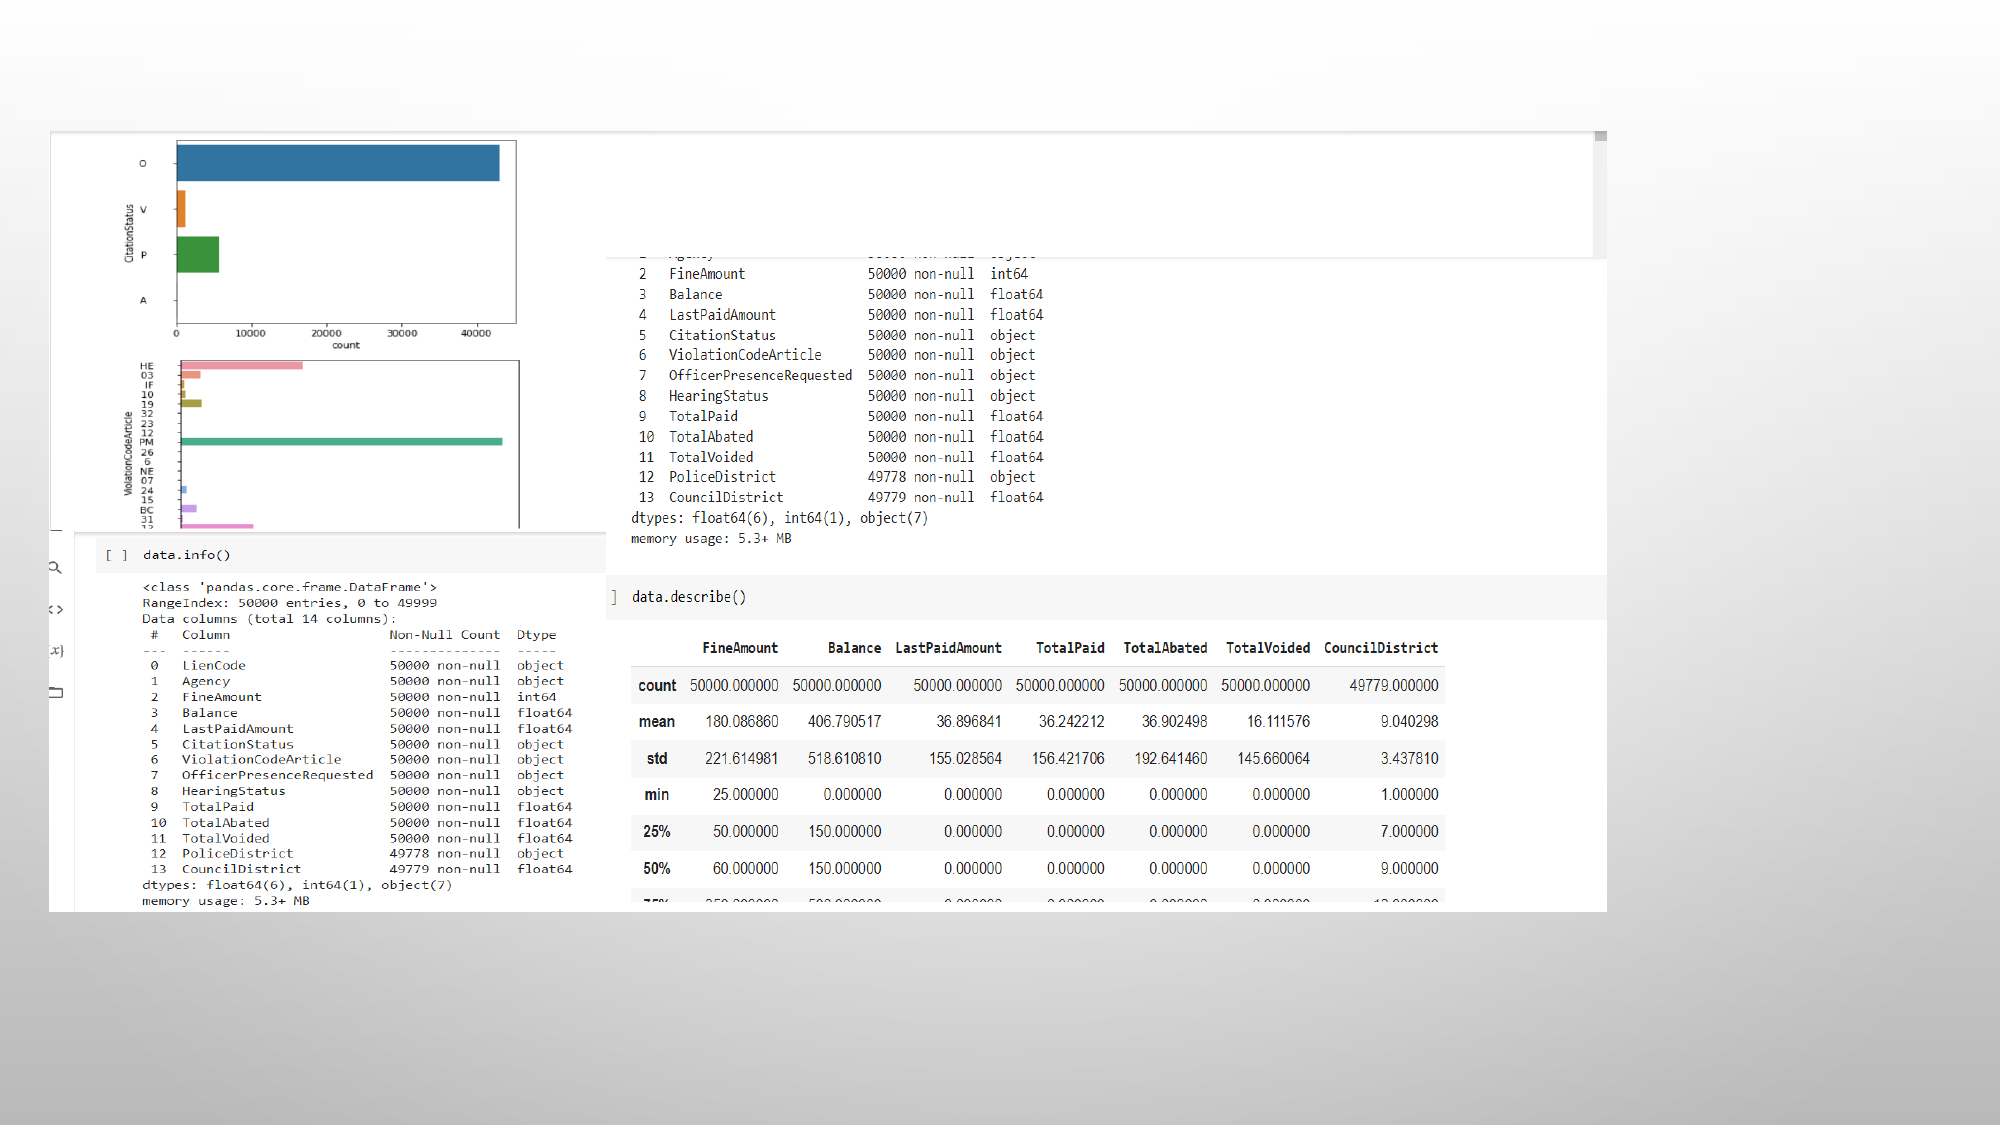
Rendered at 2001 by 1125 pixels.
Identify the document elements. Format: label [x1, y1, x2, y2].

list [49, 131, 1607, 529]
picture [0, 0, 2000, 1125]
